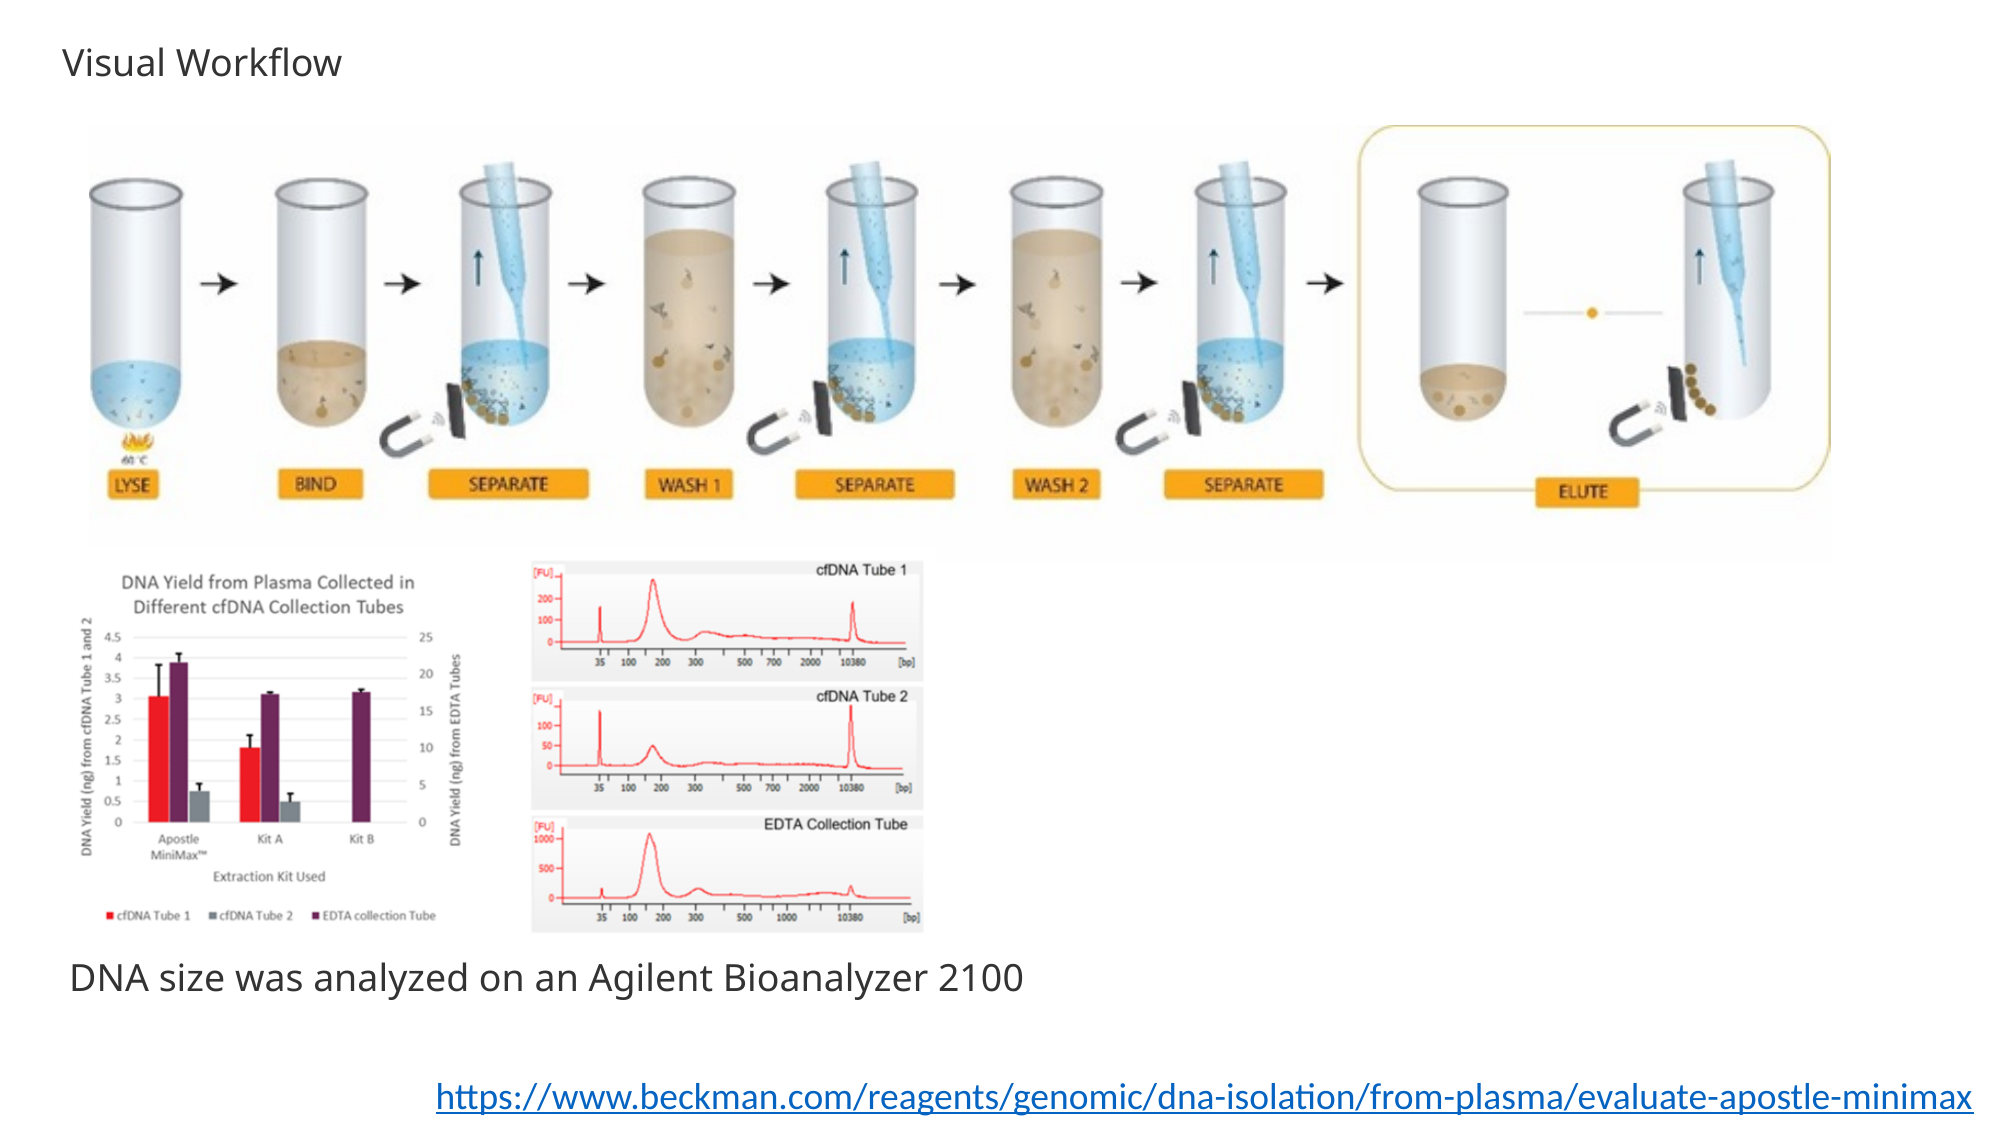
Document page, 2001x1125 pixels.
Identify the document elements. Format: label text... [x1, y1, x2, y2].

text_box Visual Workflow [47, 31, 1048, 91]
picture [61, 125, 1831, 947]
text_box https://www.beckman.com/reagents/genomic/dna-isolation/from-plasma/evaluate-apostle-minimax [420, 1064, 2000, 1125]
text_box DNA size was analyzed on an Agilent Bioanalyzer 2100 [54, 946, 1040, 1006]
